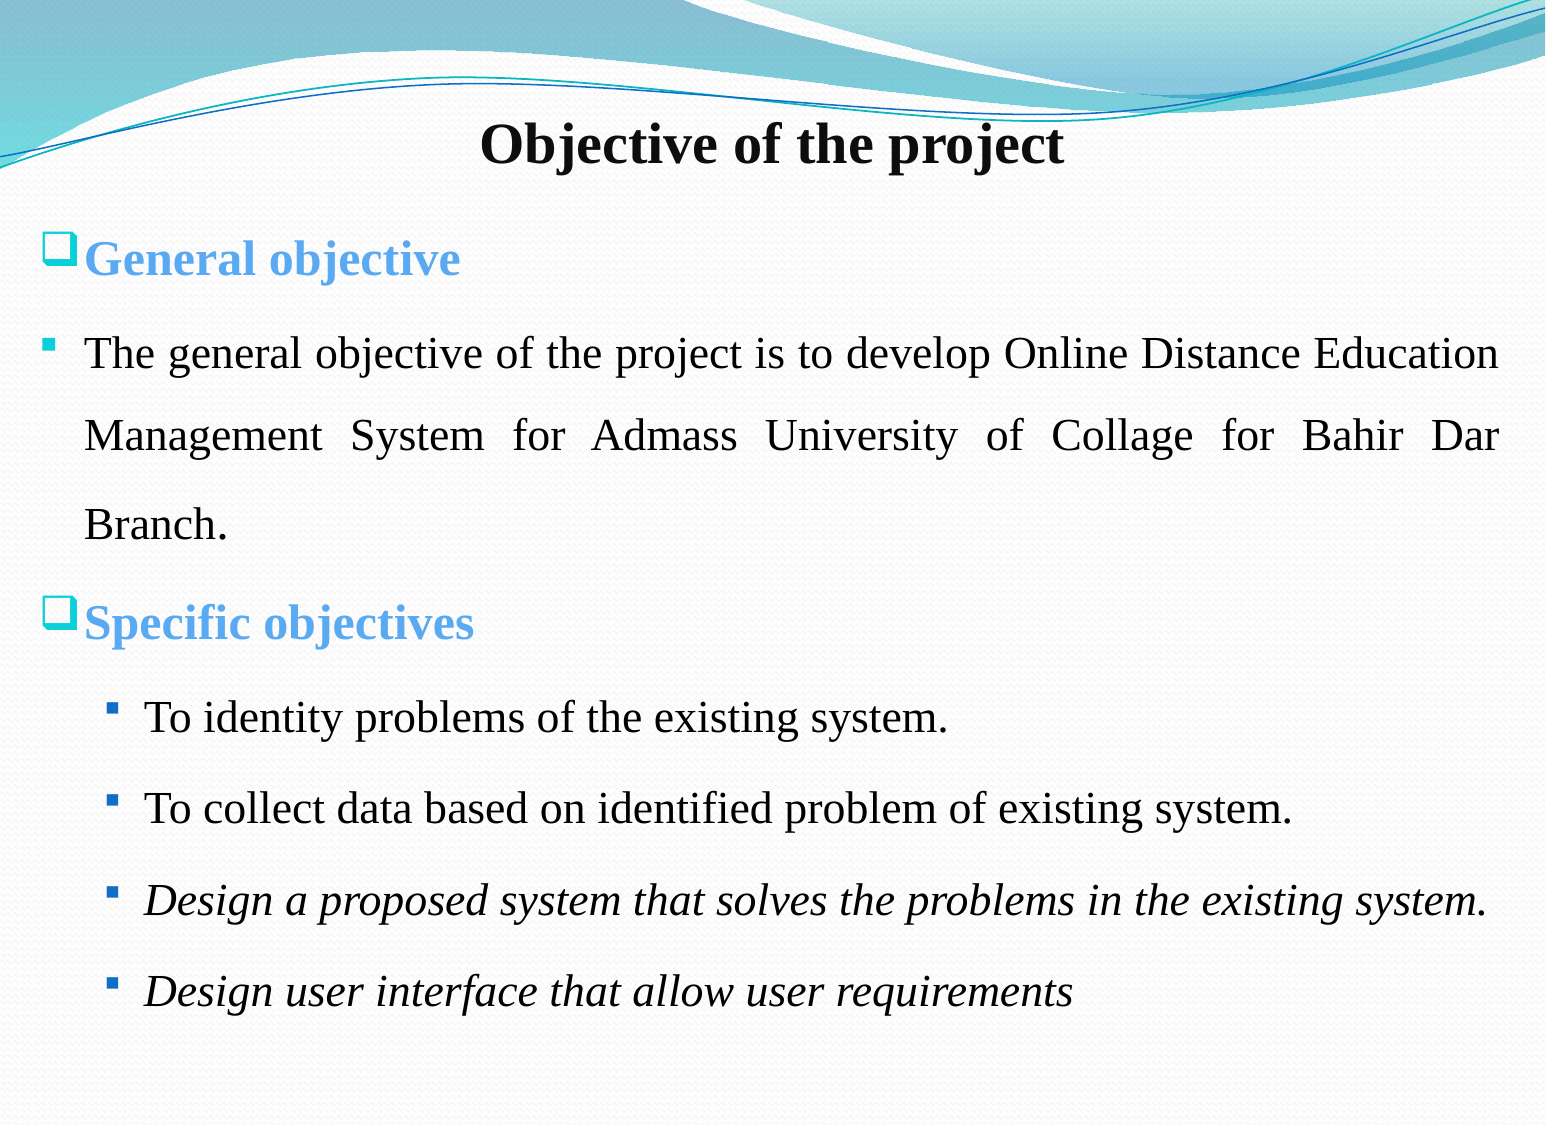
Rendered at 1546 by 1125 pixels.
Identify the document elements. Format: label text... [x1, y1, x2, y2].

title Objective of the project [0, 37, 1546, 175]
list General objective The general objective of the project is to develop Online Distance Education Management System for Admass University of Collage for Bahir Dar Branch. Specific objectives To identity problems of the existing system. To collect data based on identified problem of existing system. Design a proposed system that solves the problems in the existing system. Design user interface that allow user requirements [24, 187, 1516, 1088]
